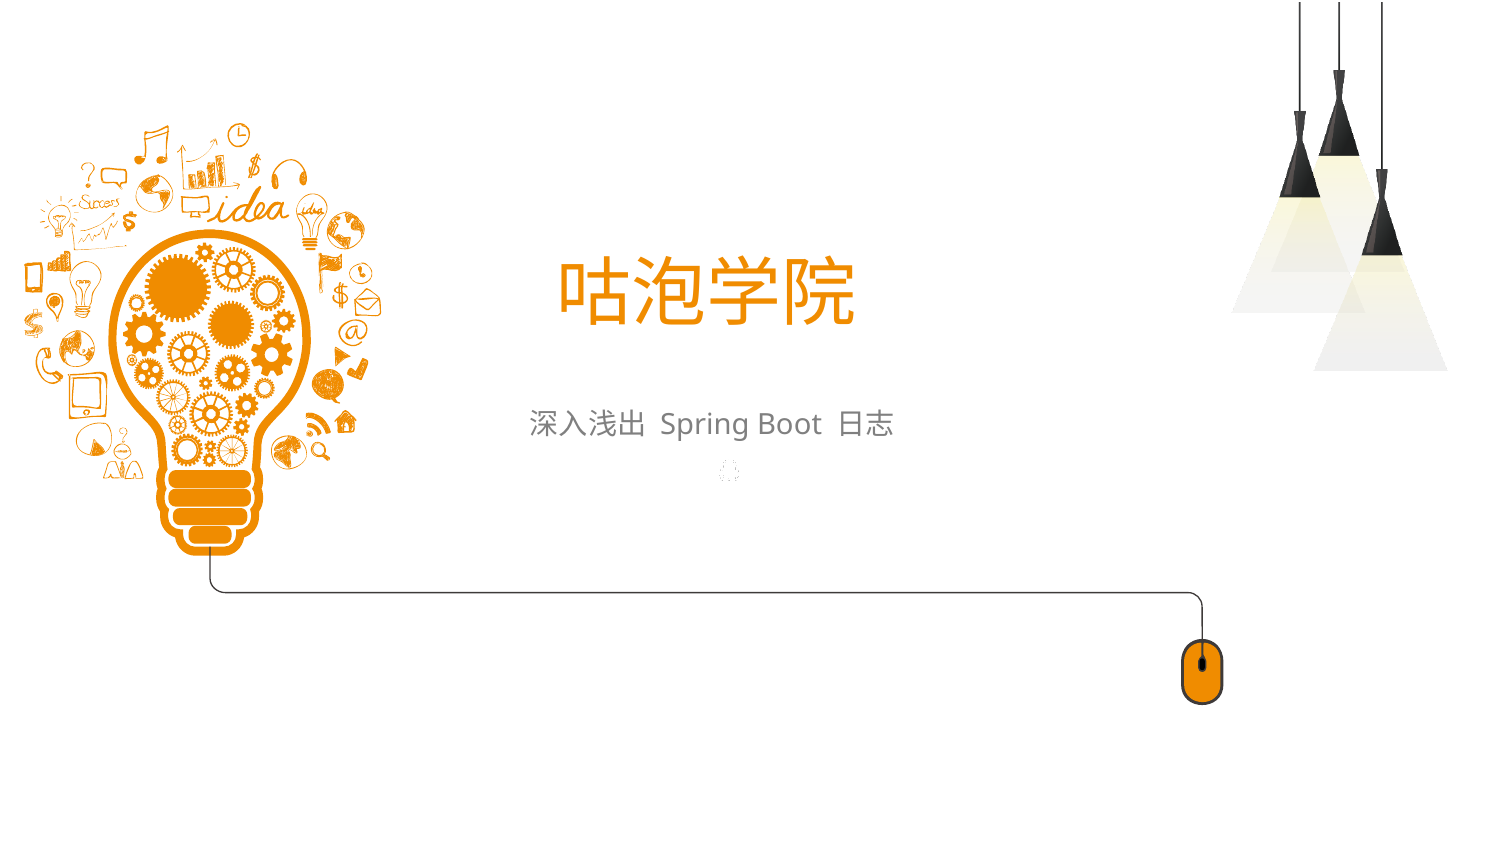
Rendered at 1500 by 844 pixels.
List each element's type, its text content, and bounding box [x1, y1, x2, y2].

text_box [1180, 638, 1224, 706]
picture [1227, 1, 1453, 385]
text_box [209, 546, 1203, 656]
text_box 深入浅出 Spring Boot 日志 [387, 398, 1109, 448]
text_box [23, 120, 383, 556]
text_box 咕泡学院 [387, 236, 1149, 342]
picture [716, 458, 741, 483]
